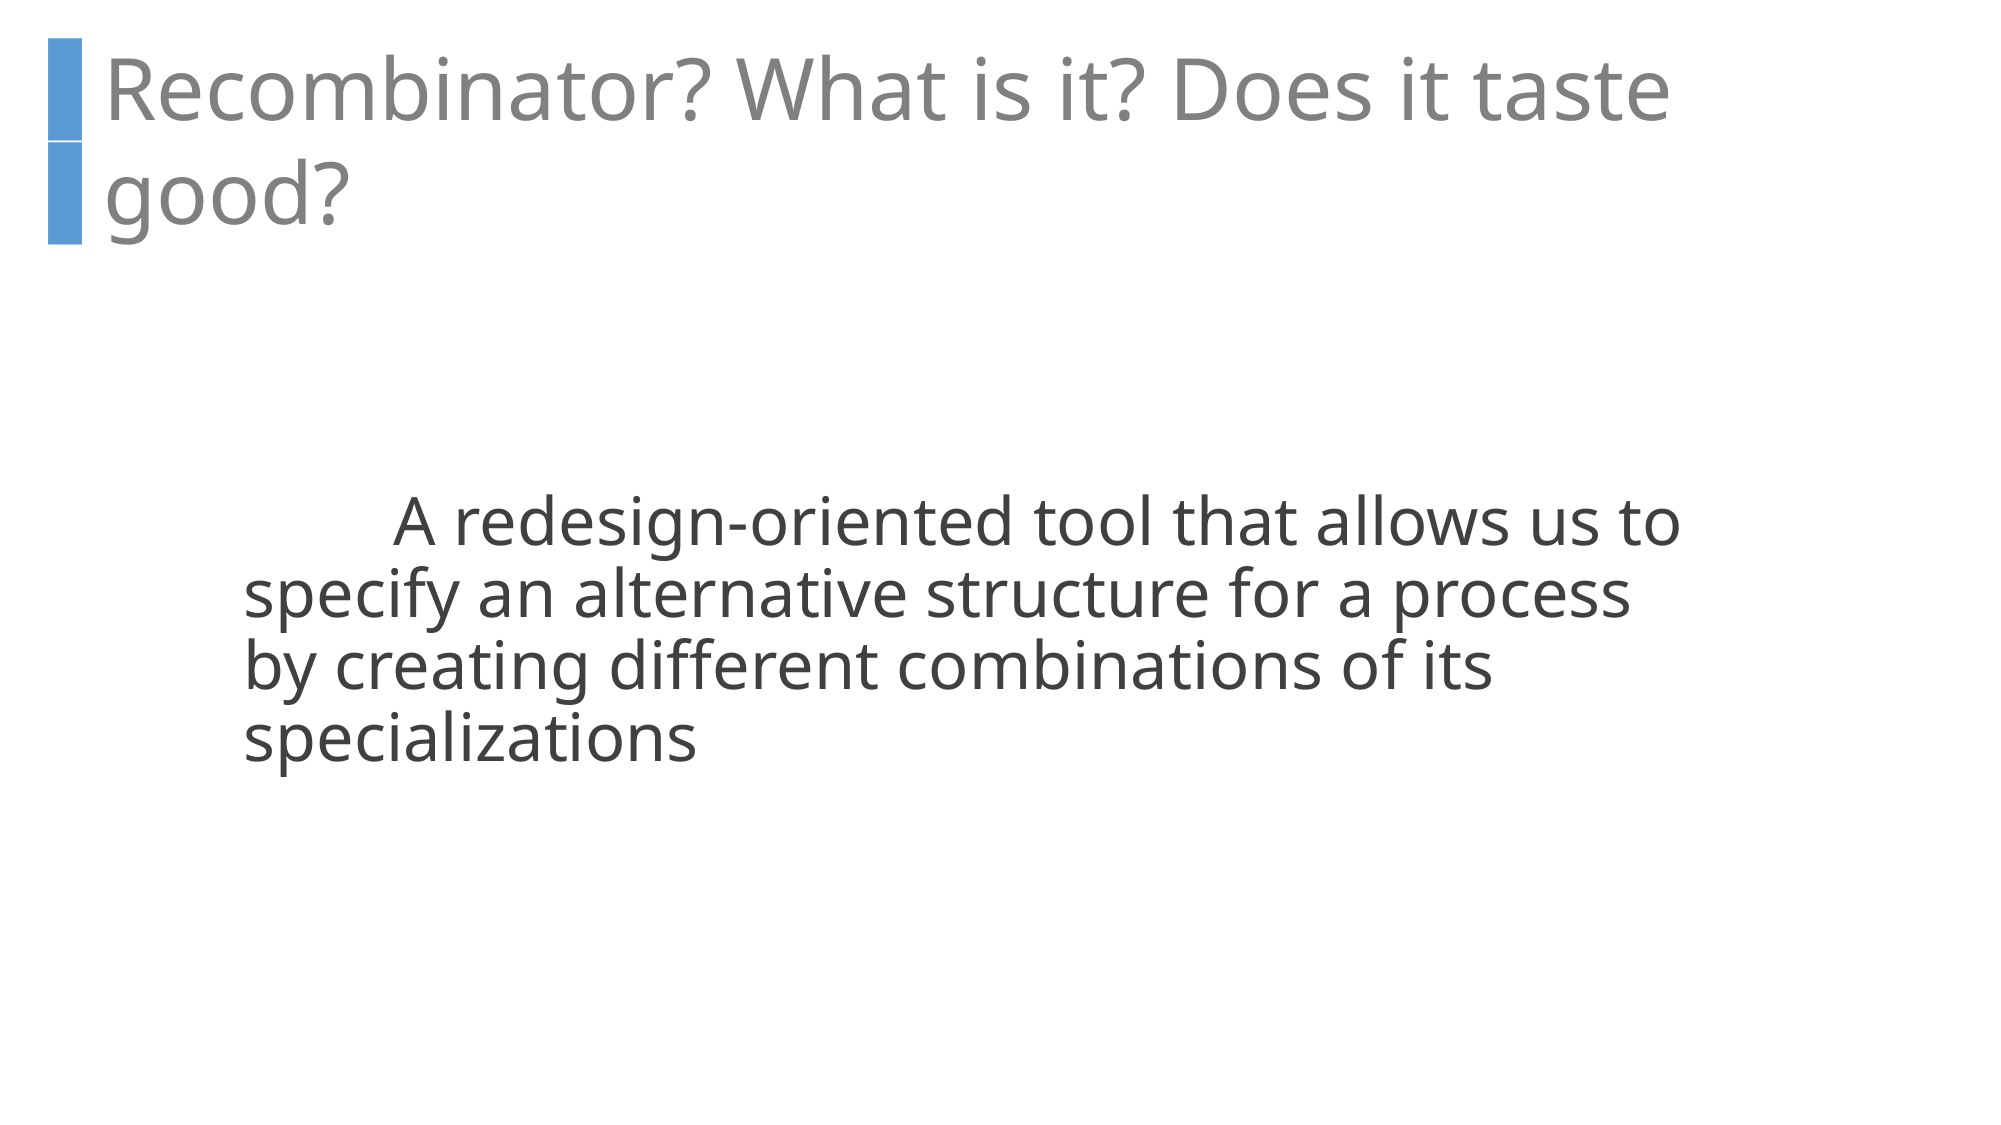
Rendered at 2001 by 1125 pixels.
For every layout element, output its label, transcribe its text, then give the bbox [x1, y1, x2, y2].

list A redesign-oriented tool that allows us to specify an alternative structure for a process by creating different combinations of its specializations [228, 380, 1714, 1125]
list Recombinator? What is it? Does it taste good? [0, 27, 2000, 250]
